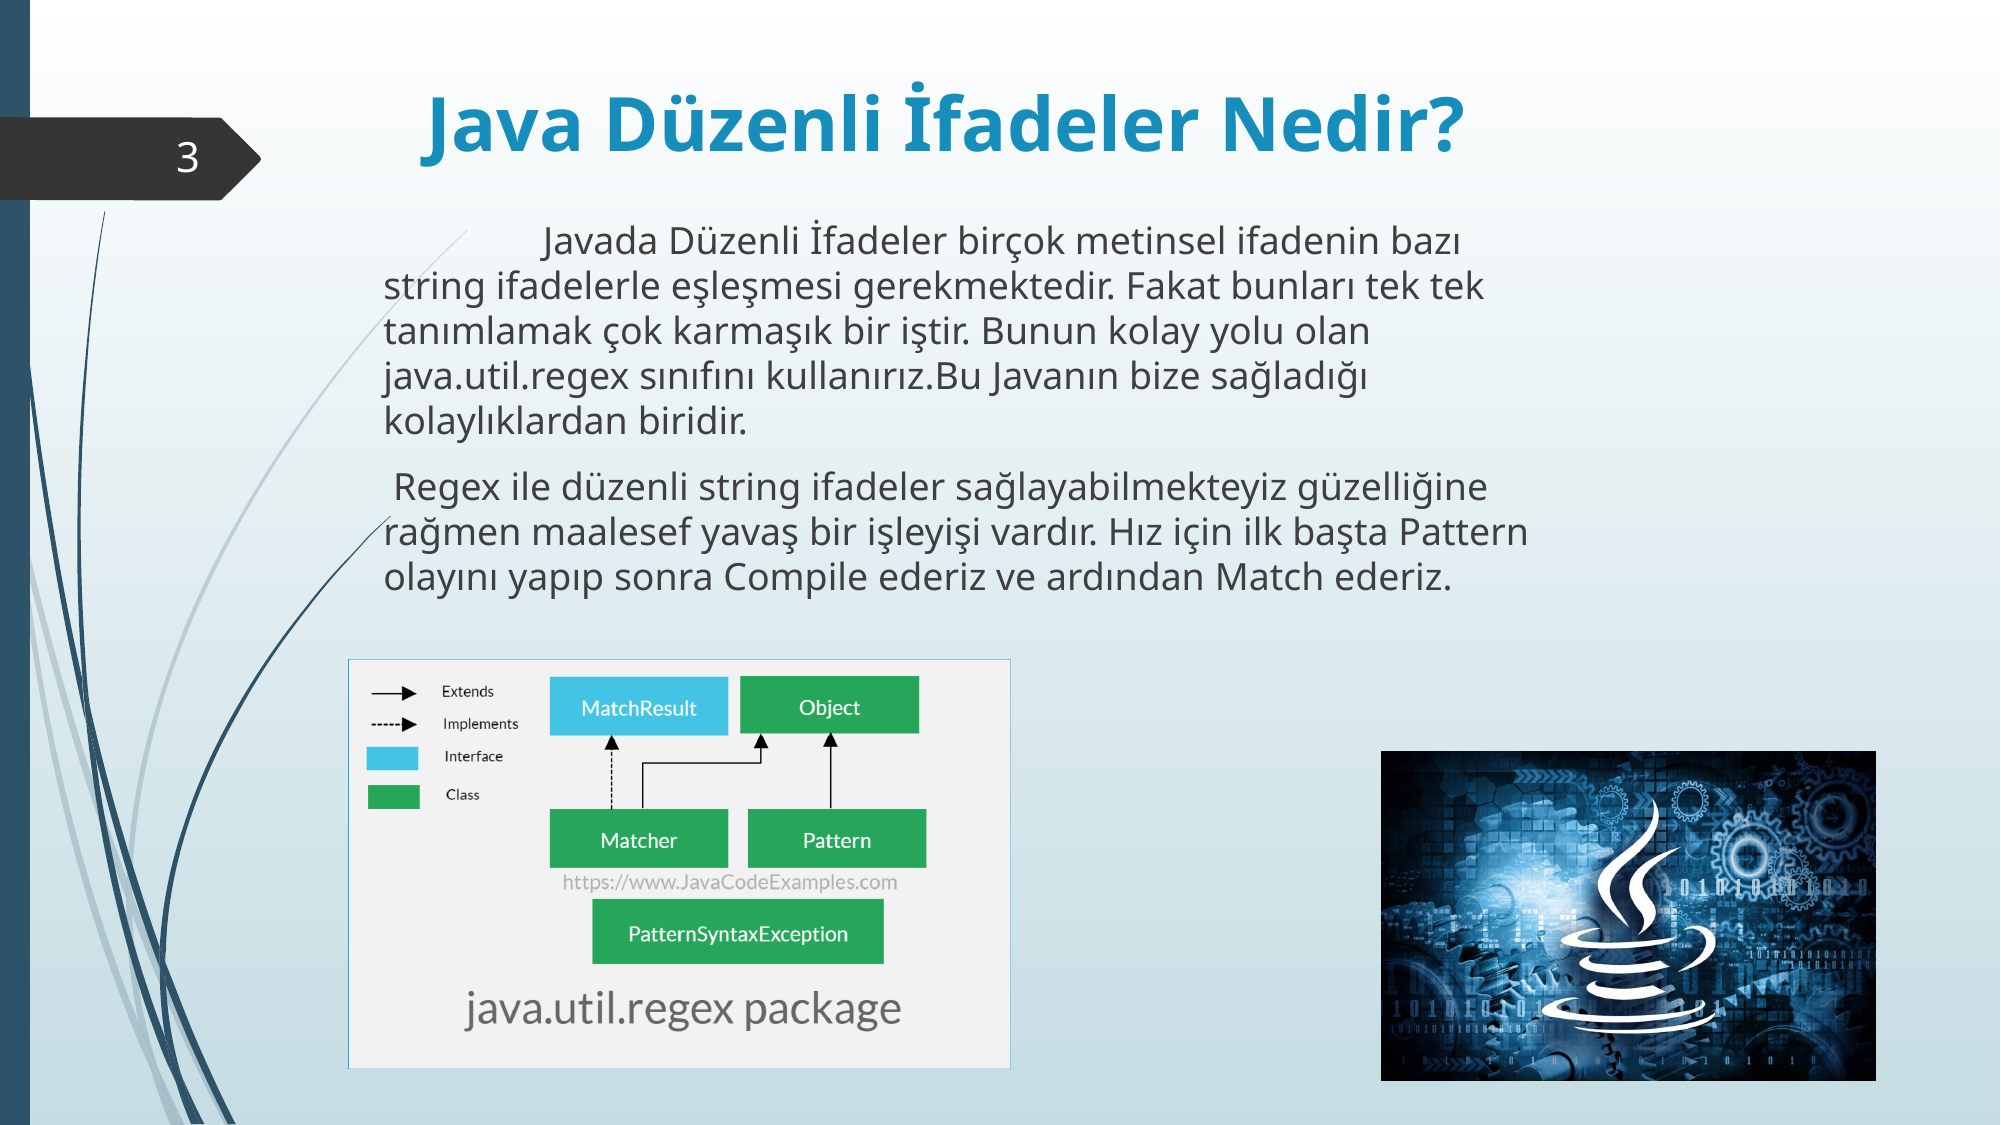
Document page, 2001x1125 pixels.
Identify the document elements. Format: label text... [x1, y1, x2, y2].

list Javada Düzenli İfadeler birçok metinsel ifadenin bazı string ifadelerle eşleşmesi gerekmektedir. Fakat bunları tek tek tanımlamak çok karmaşık bir iştir. Bunun kolay yolu olan java.util.regex sınıfını kullanırız.Bu Javanın bize sağladığı kolaylıklardan biridir. Regex ile düzenli string ifadeler sağlayabilmekteyiz güzelliğine rağmen maalesef yavaş bir işleyişi vardır. Hız için ilk başta Pattern olayını yapıp sonra Compile ederiz ve ardından Match ederiz. [293, 209, 1581, 1022]
title Java Düzenli İfadeler Nedir? [215, 68, 1677, 279]
slide_number 3 [87, 129, 216, 190]
picture [348, 659, 1011, 1069]
picture [1381, 750, 1877, 1081]
